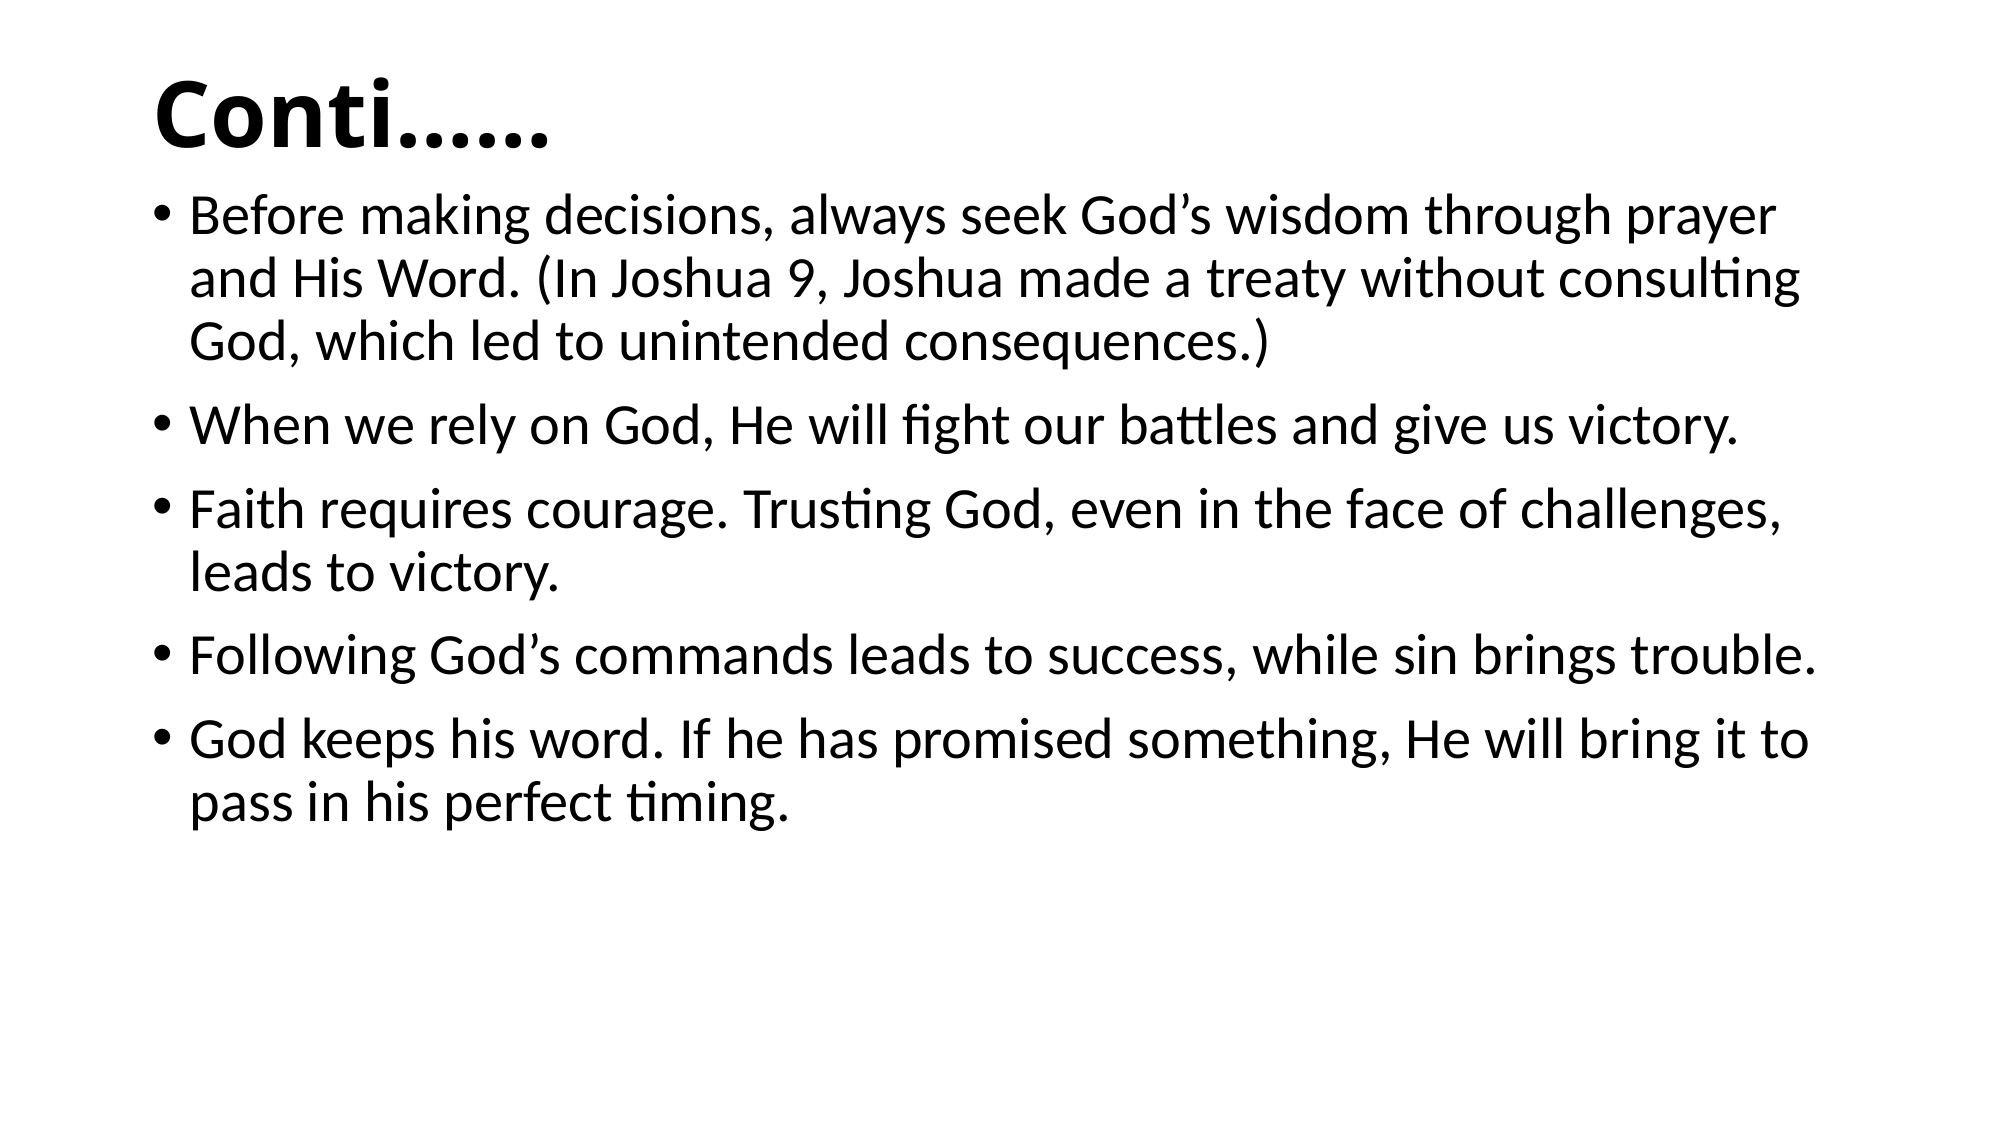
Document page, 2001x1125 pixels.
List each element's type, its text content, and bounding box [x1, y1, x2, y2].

list Before making decisions, always seek God’s wisdom through prayer and His Word. (In Joshua 9, Joshua made a treaty without consulting God, which led to unintended consequences.) When we rely on God, He will fight our battles and give us victory. Faith requires courage. Trusting God, even in the face of challenges, leads to victory. Following God’s commands leads to success, while sin brings trouble. God keeps his word. If he has promised something, He will bring it to pass in his perfect timing. [137, 176, 1863, 1014]
title Conti…… [137, 59, 1863, 176]
